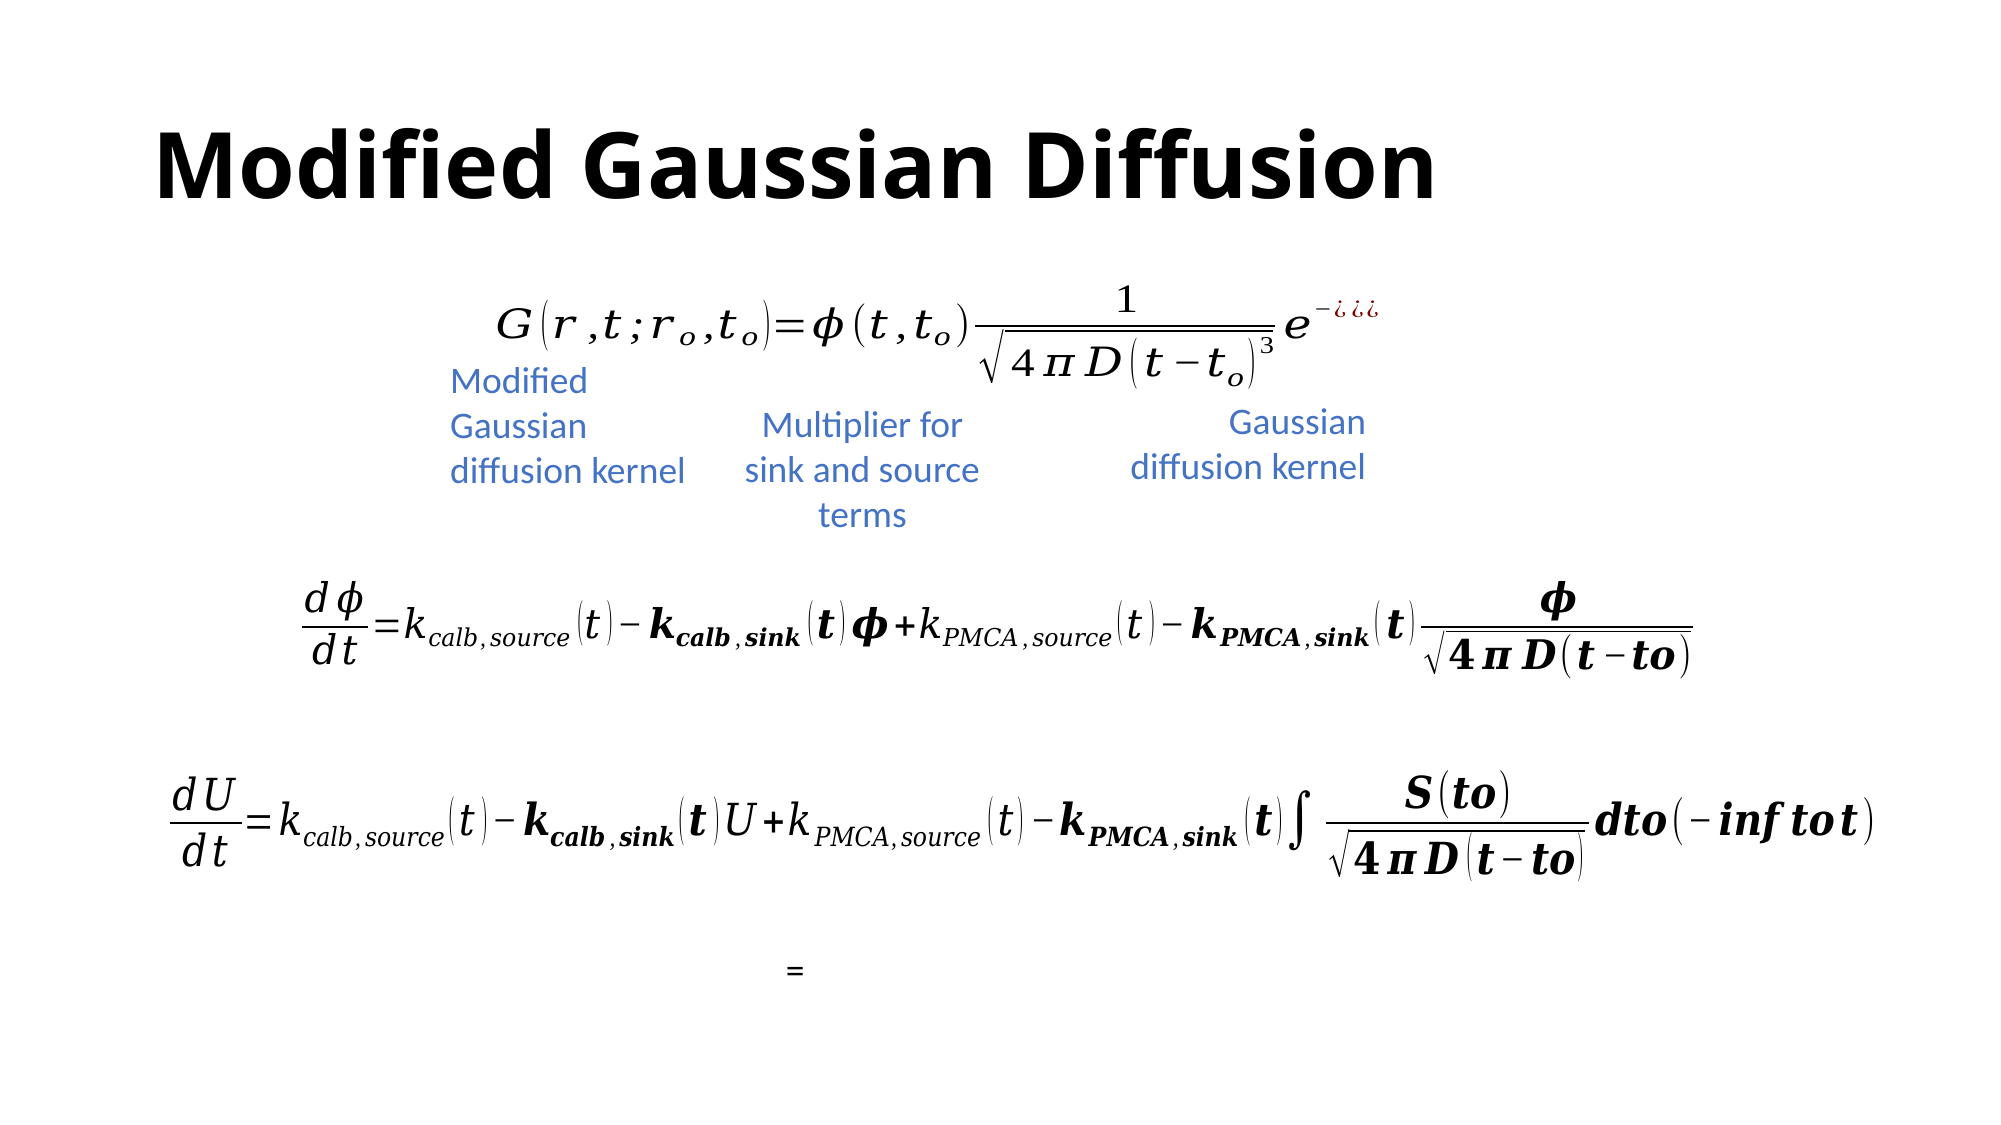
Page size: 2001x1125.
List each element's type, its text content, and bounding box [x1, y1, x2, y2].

text_box Modified Gaussian diffusion kernel [435, 349, 711, 499]
title Modified Gaussian Diffusion [137, 59, 1863, 278]
text_box Gaussian diffusion kernel [1106, 389, 1381, 495]
text_box Multiplier for sink and source terms [725, 392, 1000, 543]
